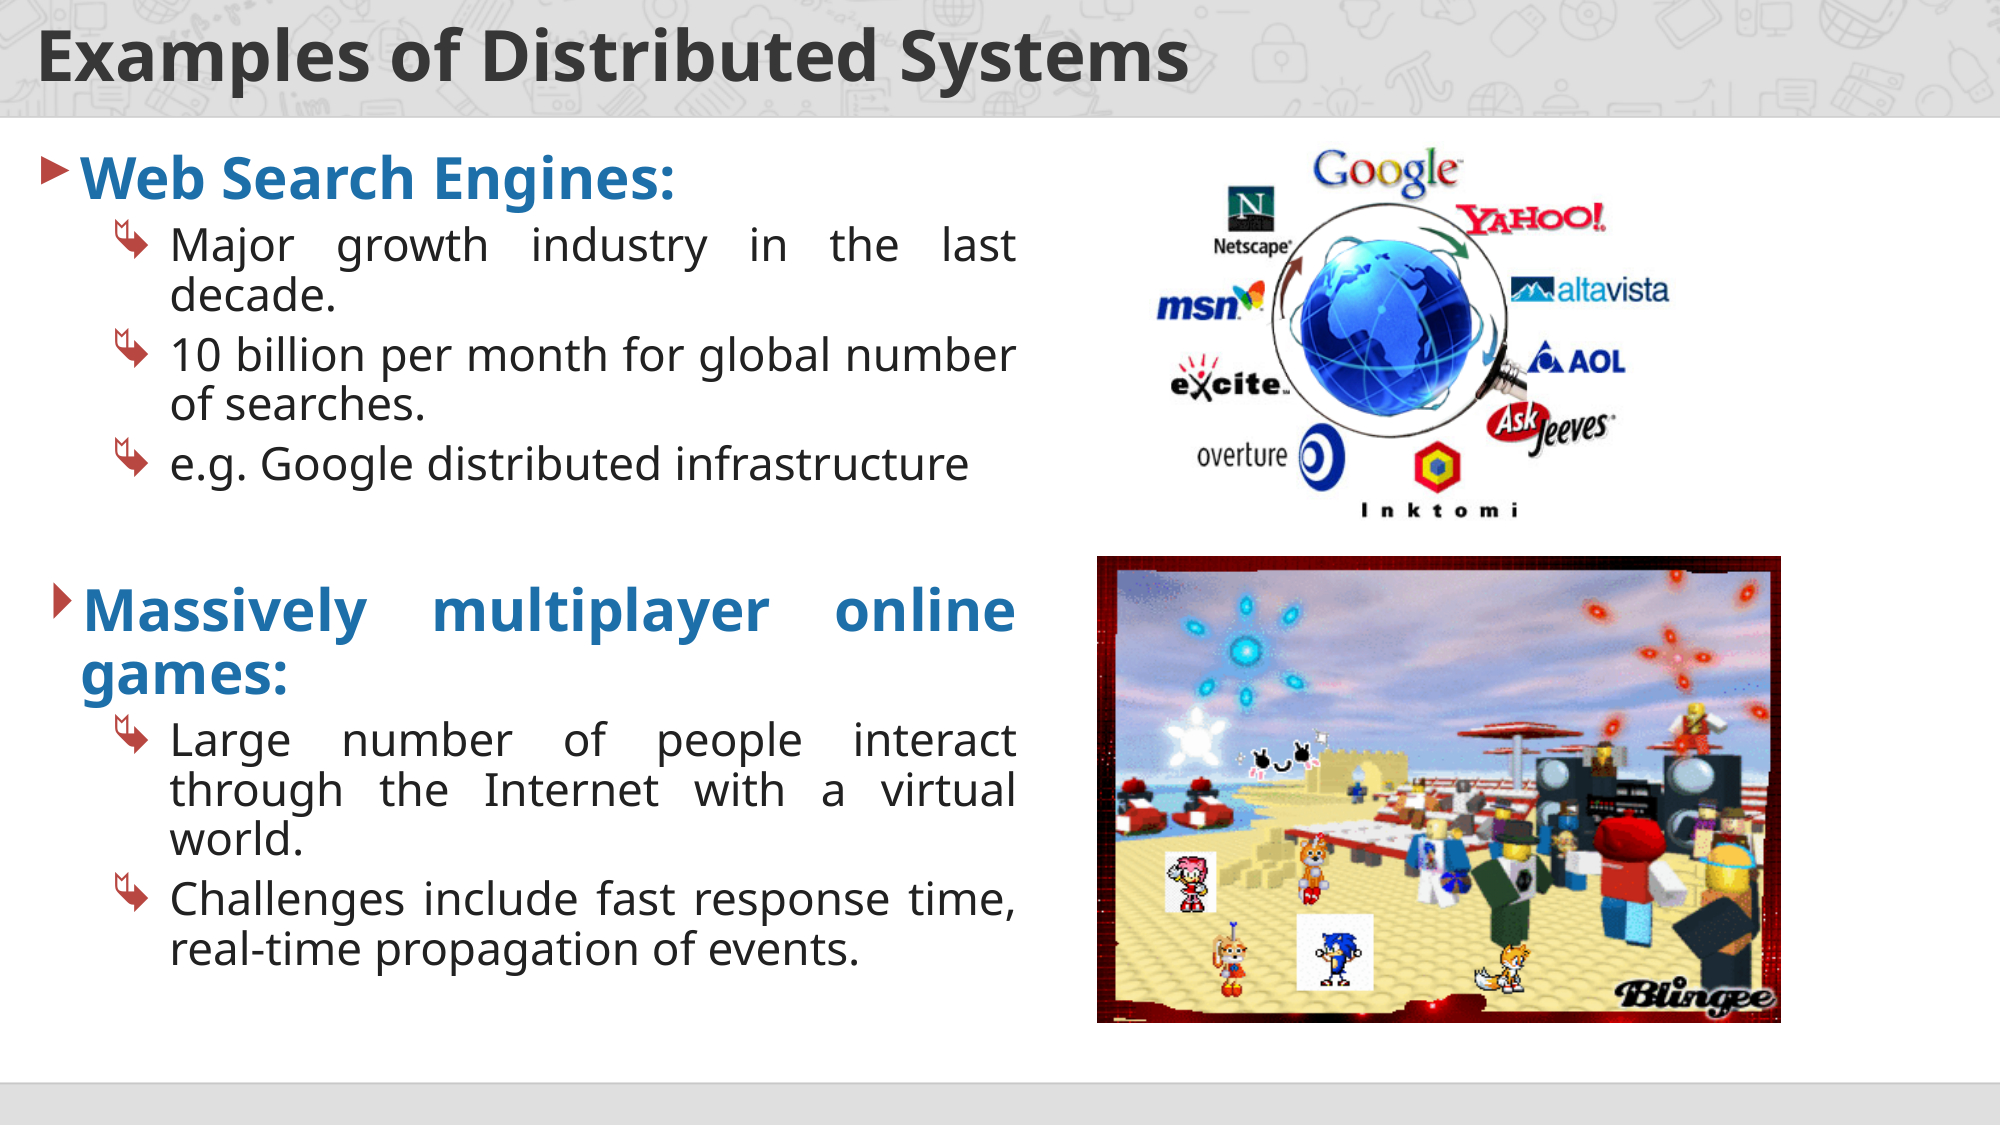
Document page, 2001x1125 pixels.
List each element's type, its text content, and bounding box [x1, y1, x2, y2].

picture [1149, 141, 1676, 526]
text_box Massively multiplayer online games: Large number of people interact through the Internet with a virtual world. Challenges include fast response time, real-time propagation of events. [21, 573, 1033, 859]
title Examples of Distributed Systems [0, 0, 2000, 117]
list Web Search Engines: Major growth industry in the last decade. 10 billion per month for global number of searches. e.g. Google distributed infrastructure [21, 141, 1033, 486]
picture [1097, 556, 1781, 1023]
